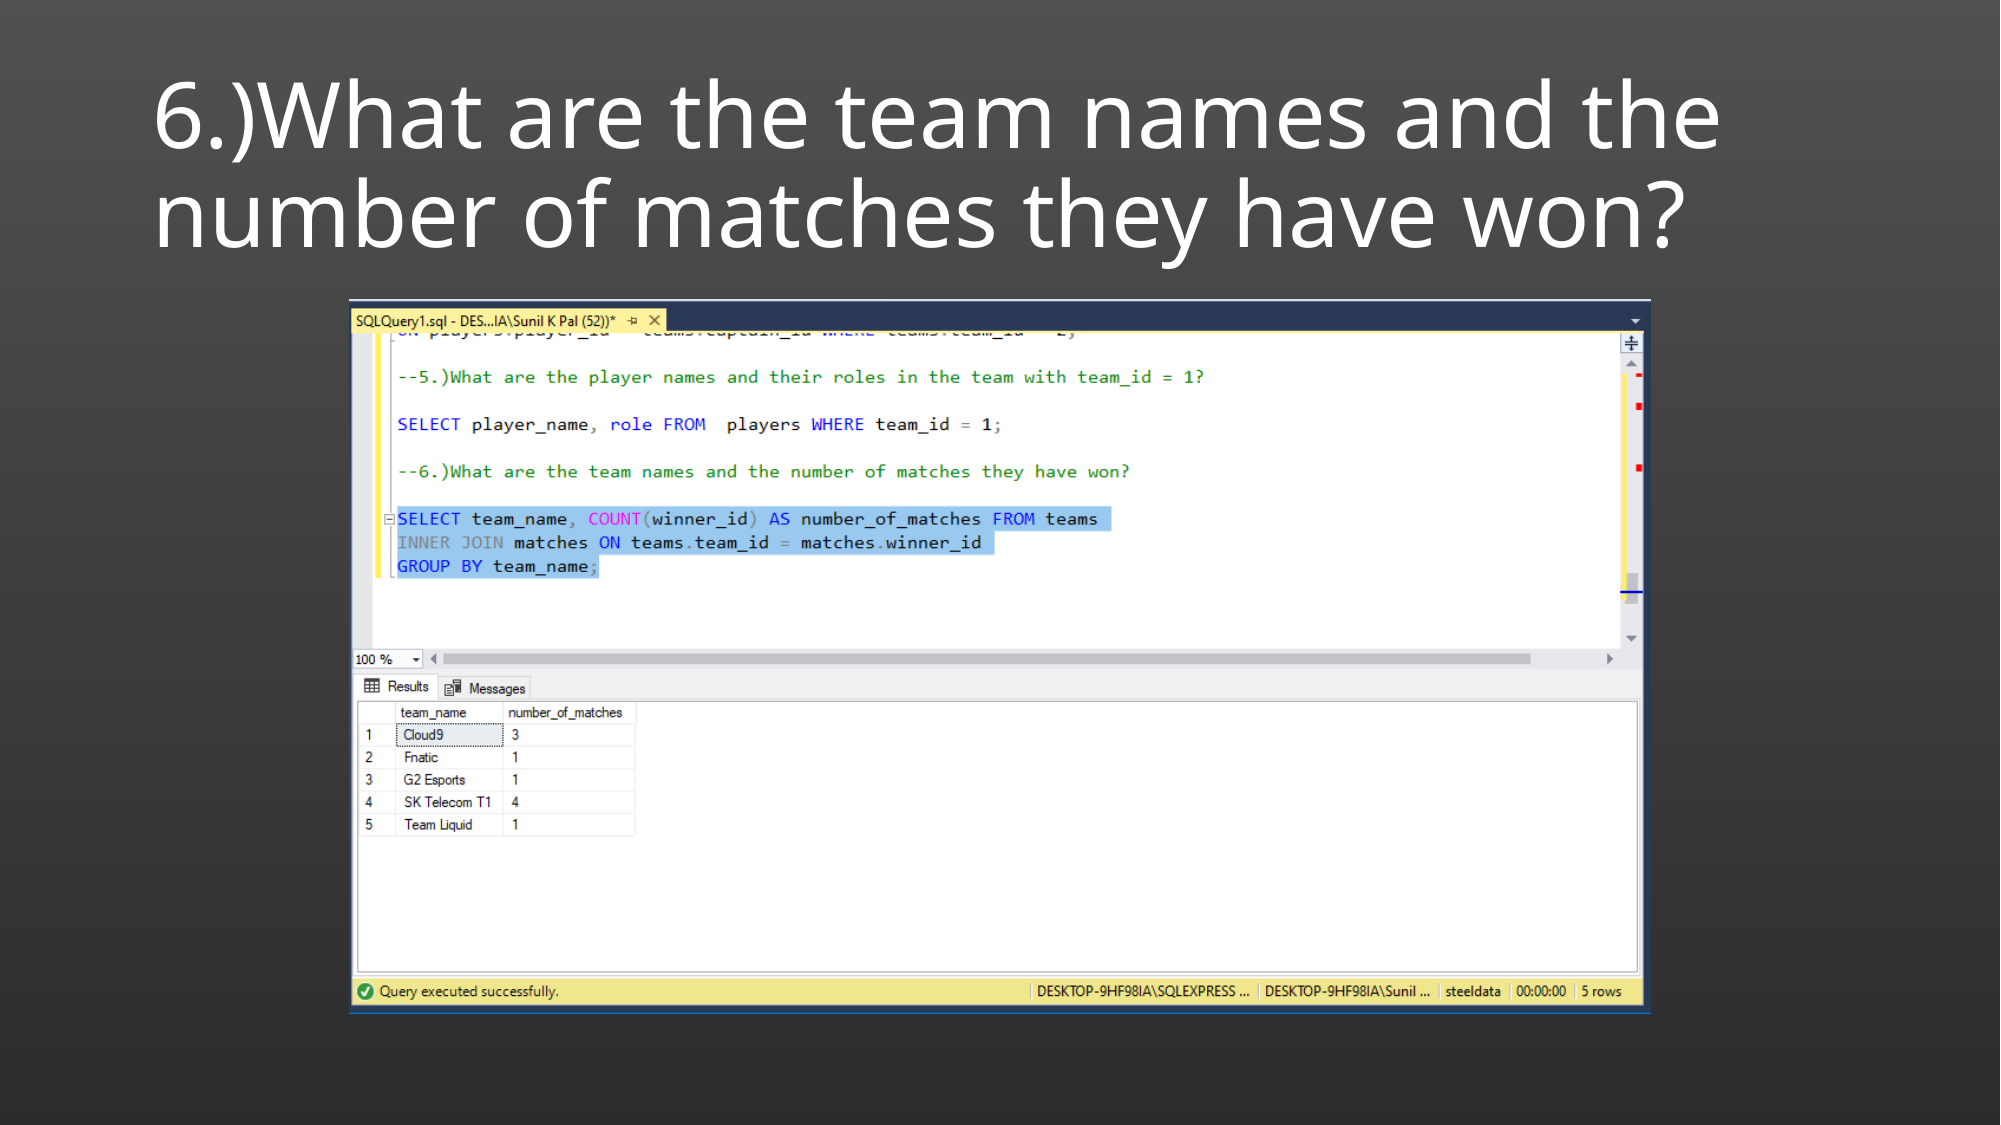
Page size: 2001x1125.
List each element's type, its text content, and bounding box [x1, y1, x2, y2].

title 6.)What are the team names and the number of matches they have won? [137, 59, 1863, 278]
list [349, 299, 1651, 1014]
